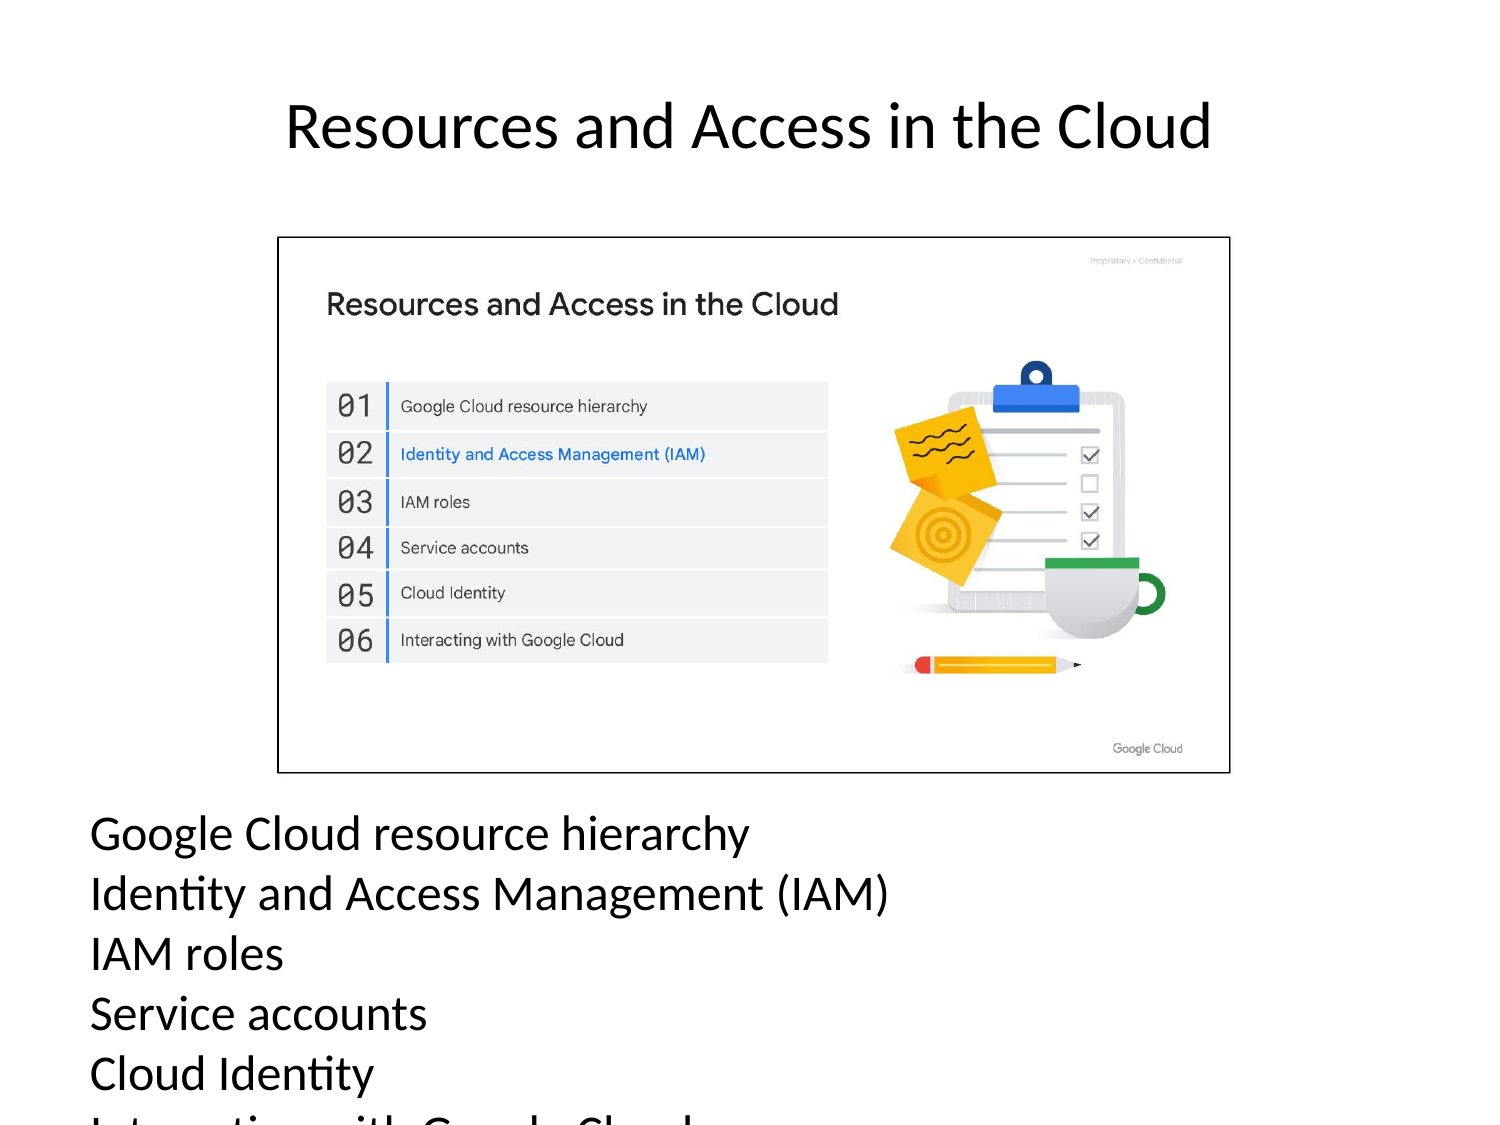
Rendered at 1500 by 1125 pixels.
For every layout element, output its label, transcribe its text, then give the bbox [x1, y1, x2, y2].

picture [247, 194, 1253, 794]
text_box Google Cloud resource hierarchy Identity and Access Management (IAM) IAM roles Service accounts Cloud Identity Interacting with Google Cloud [74, 793, 1425, 1125]
text_box Resources and Access in the Cloud [270, 74, 1229, 170]
